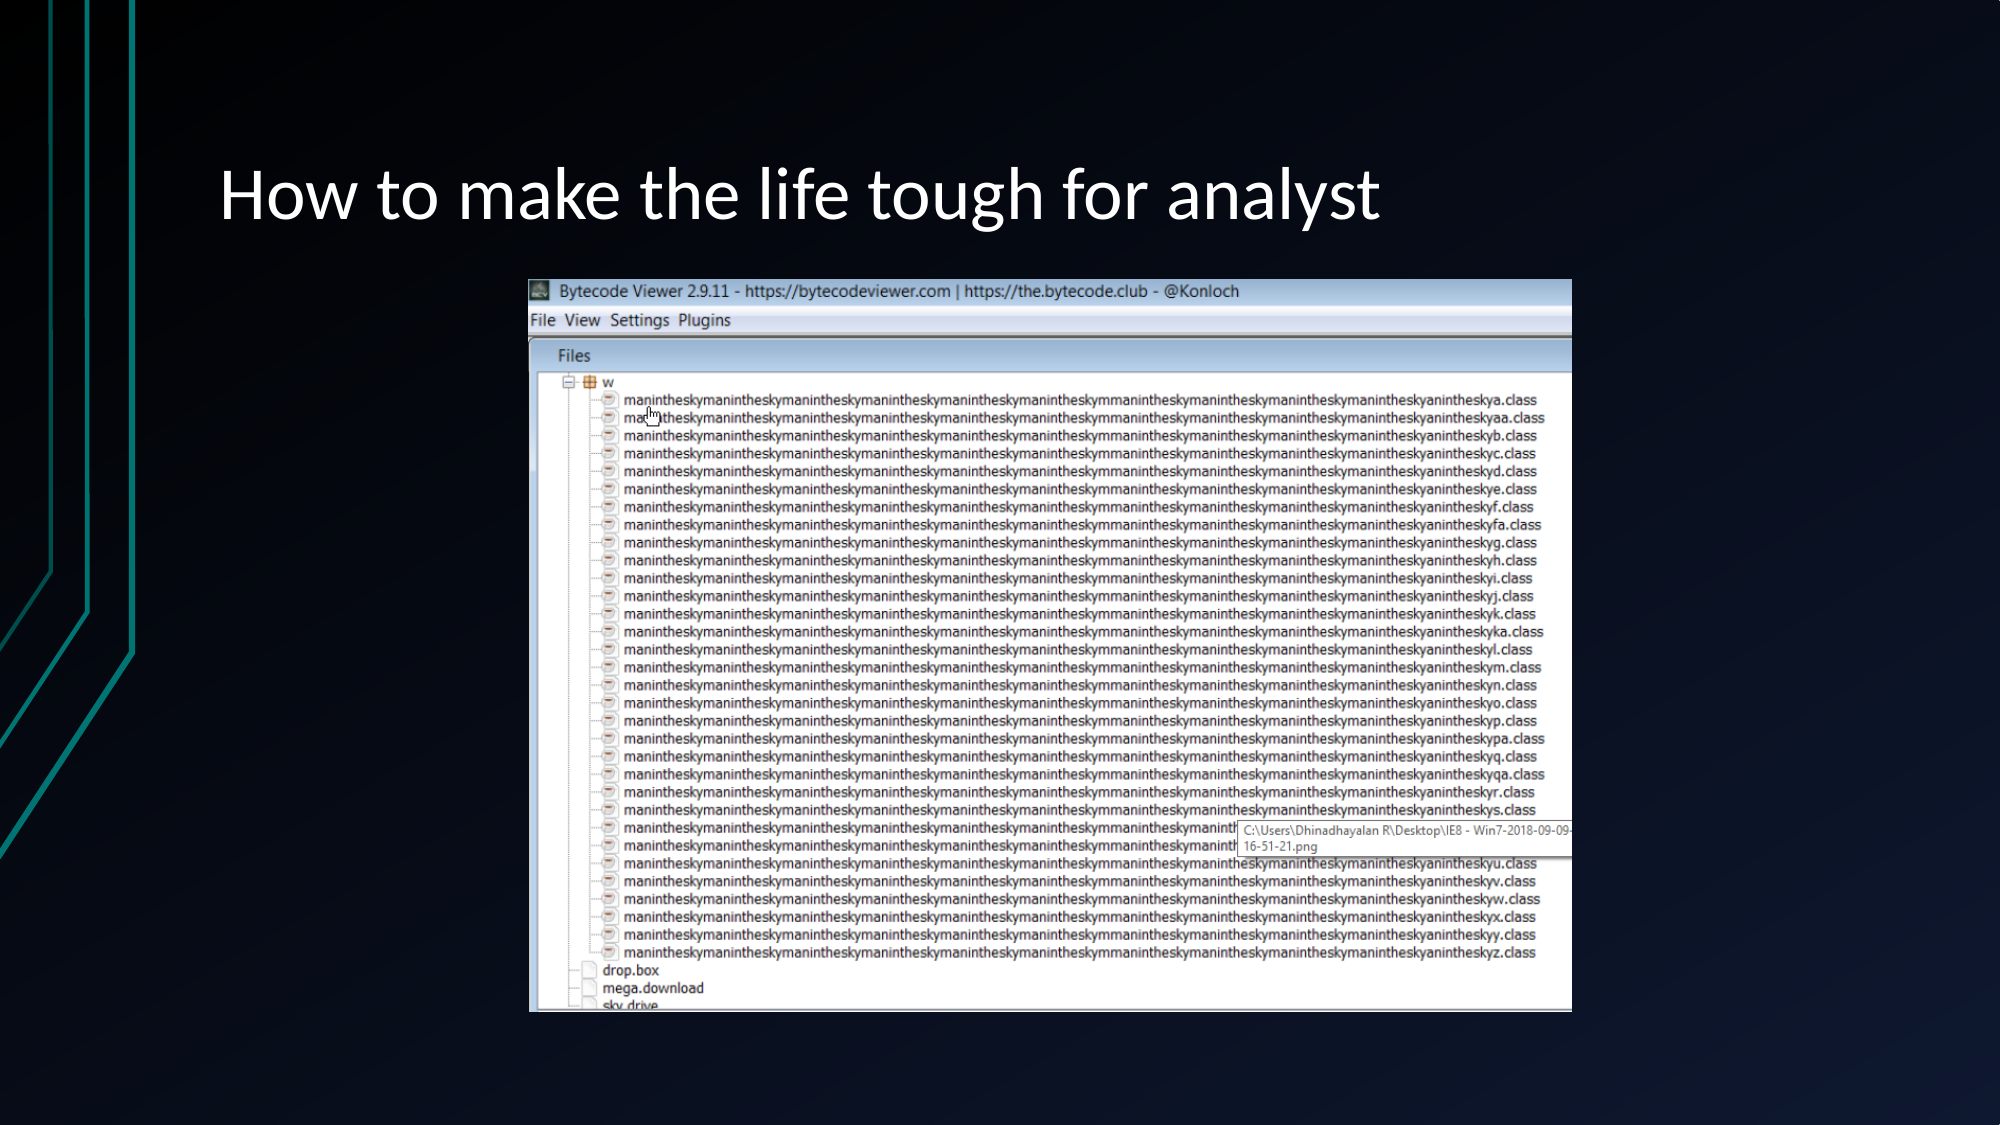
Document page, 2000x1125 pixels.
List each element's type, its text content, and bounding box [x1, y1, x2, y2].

title How to make the life tough for analyst [199, 45, 1900, 246]
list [527, 278, 1572, 1012]
